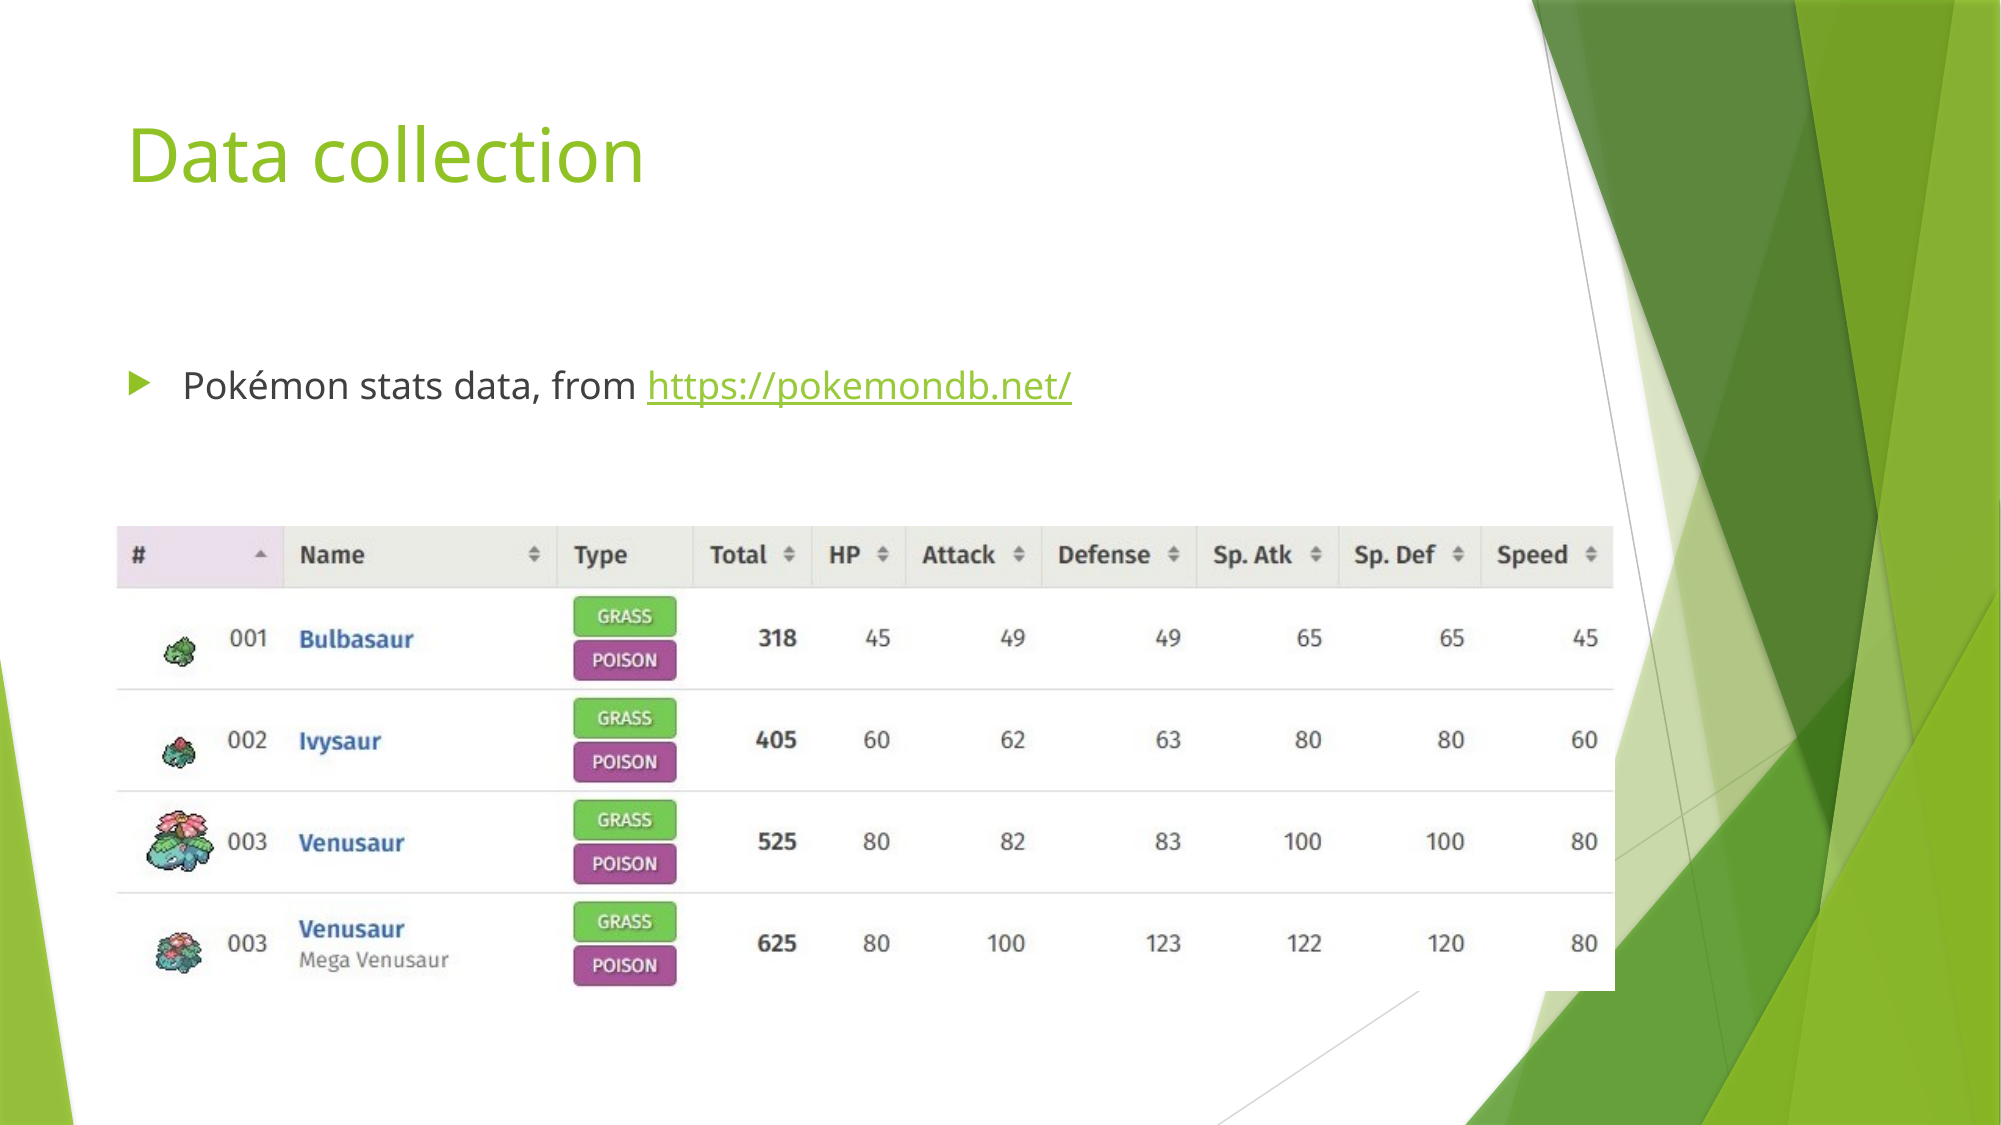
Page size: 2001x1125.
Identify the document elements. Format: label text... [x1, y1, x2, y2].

title Data collection [111, 99, 1522, 317]
list Pokémon stats data, from https://pokemondb.net/ [111, 354, 1522, 525]
picture [110, 526, 1615, 992]
